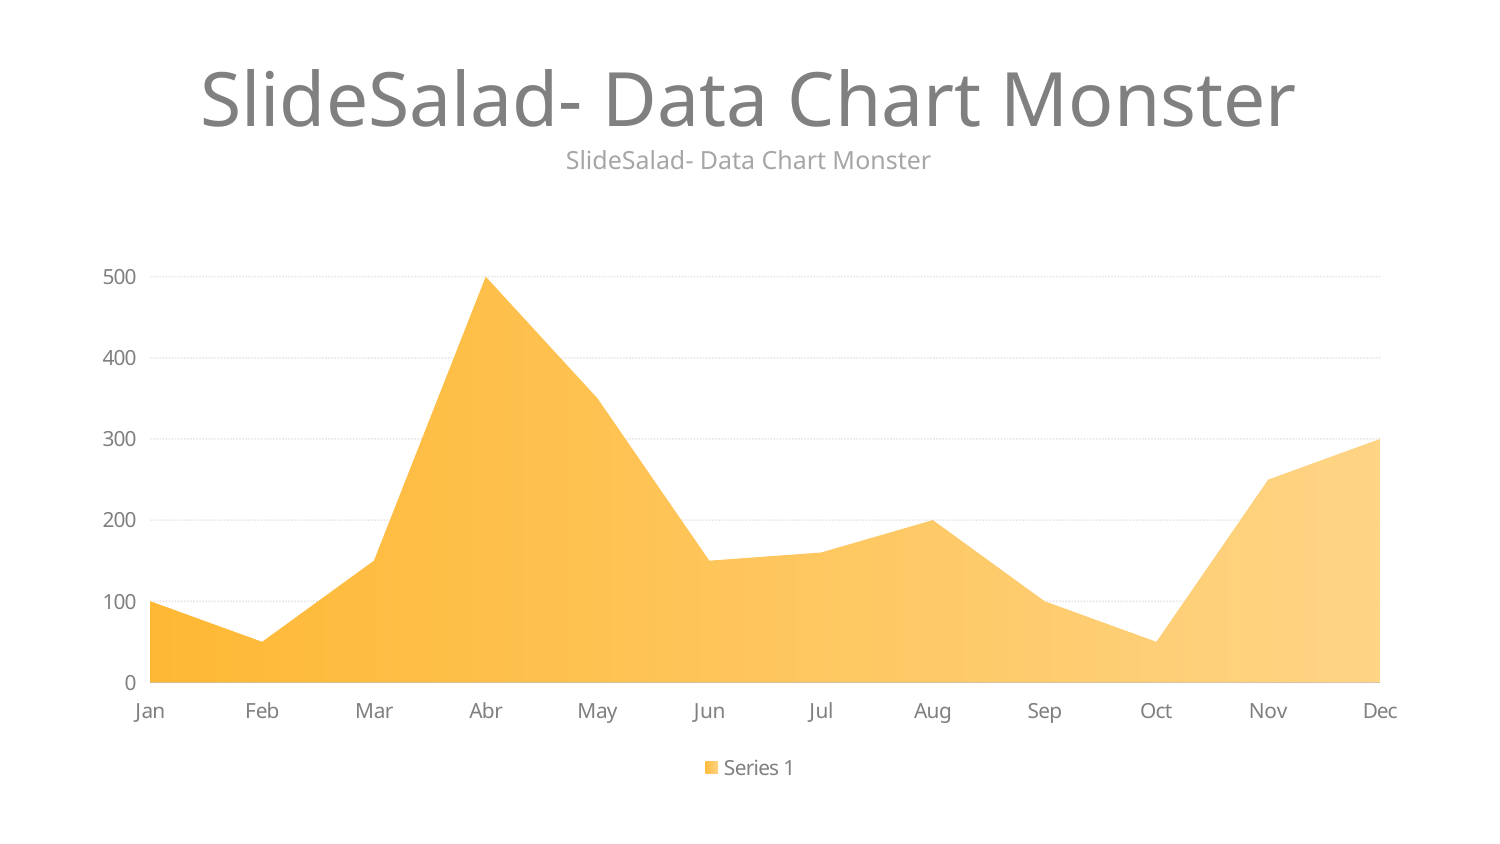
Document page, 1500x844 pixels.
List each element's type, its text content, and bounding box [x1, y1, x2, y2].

chart [75, 224, 1425, 788]
title SlideSalad- Data Chart Monster [62, 55, 1436, 138]
list SlideSalad- Data Chart Monster [62, 144, 1436, 174]
